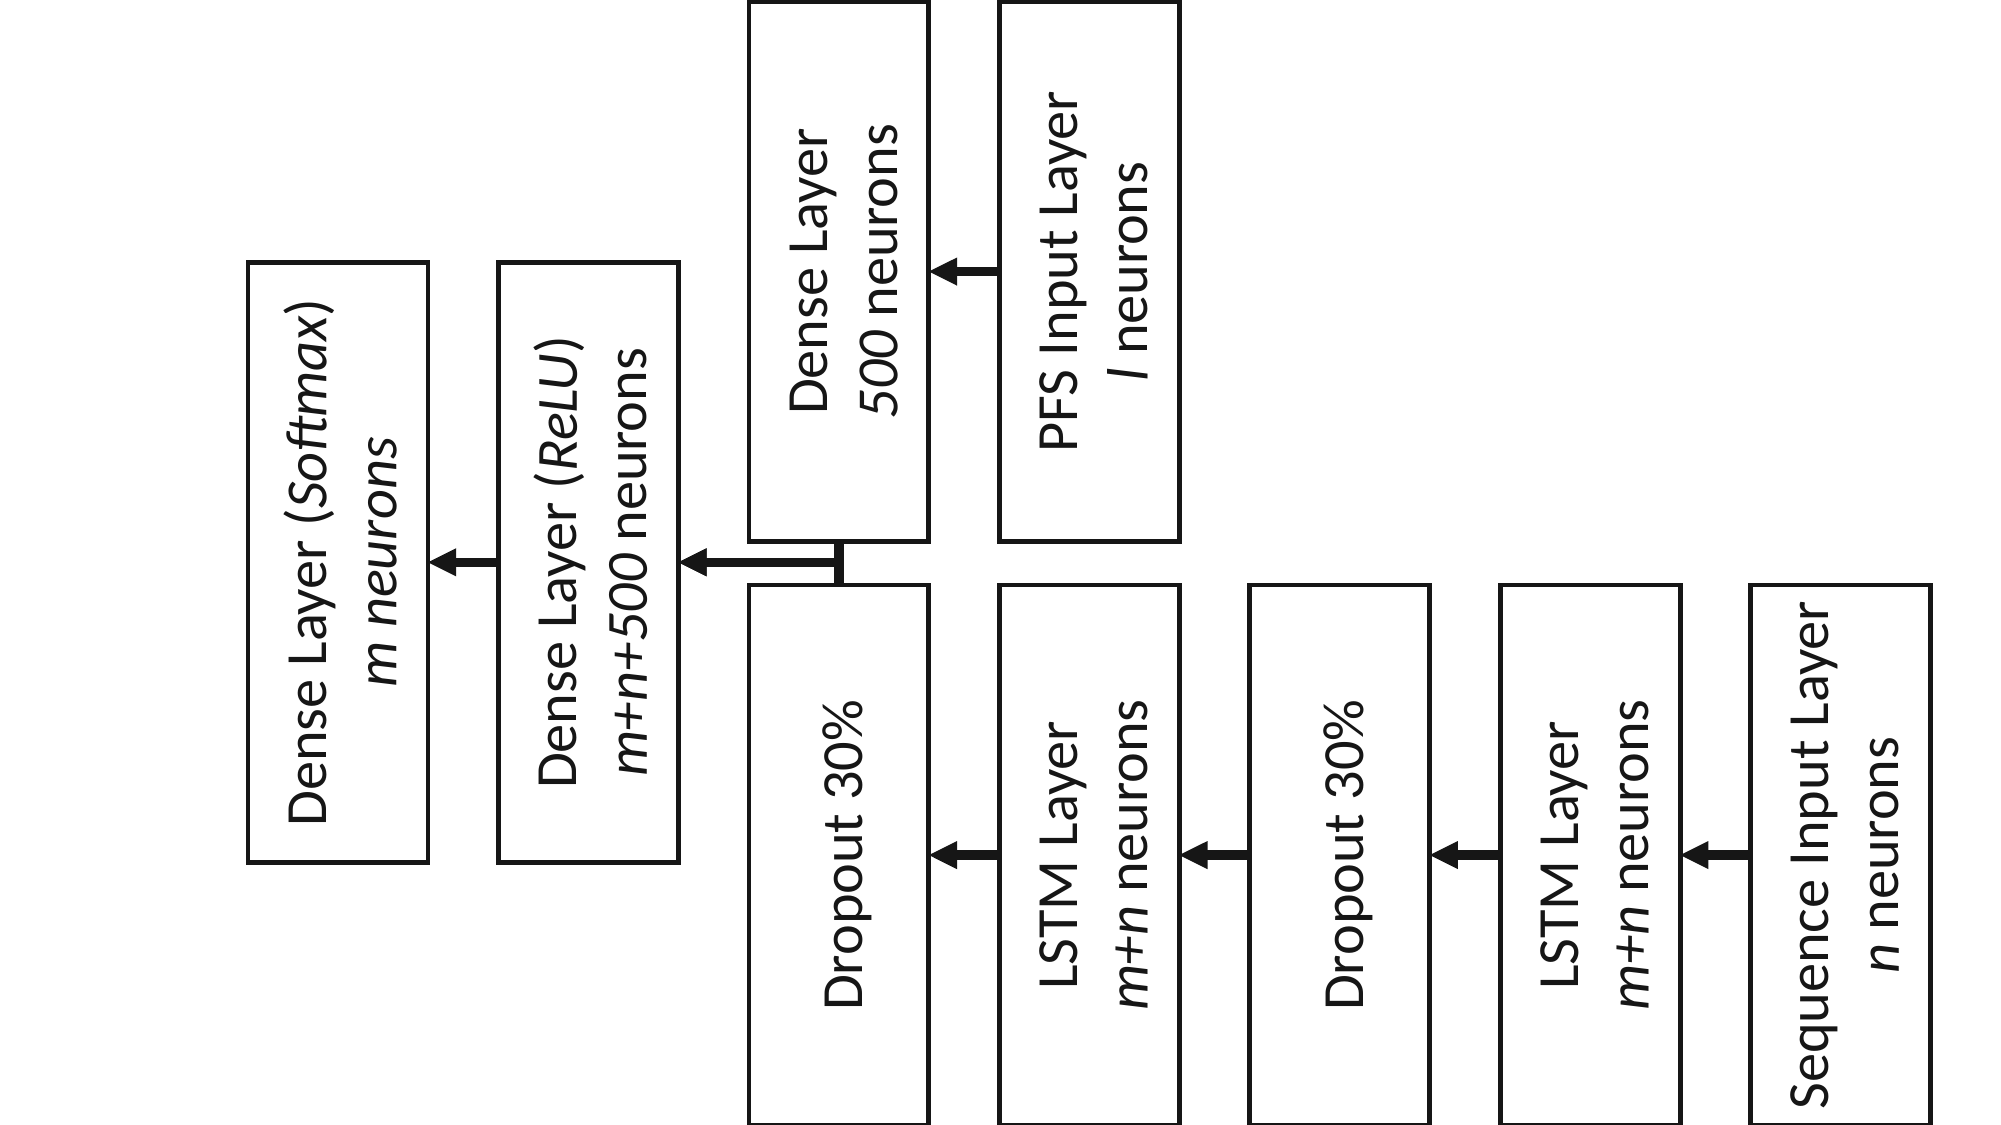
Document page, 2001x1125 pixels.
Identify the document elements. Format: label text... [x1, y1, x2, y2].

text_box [748, 471, 770, 633]
text_box LSTM Layer m+n neurons [998, 584, 1180, 1125]
text_box Dense Layer (ReLU) m+n+500 neurons [497, 261, 679, 863]
text_box LSTM Layer m+n neurons [1499, 584, 1681, 1125]
text_box PFS Input Layer l neurons [998, 1, 1180, 543]
text_box Dense Layer 500 neurons [748, 1, 930, 543]
text_box Dropout 30% [1249, 584, 1431, 1125]
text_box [747, 493, 771, 654]
text_box Dropout 30% [748, 584, 930, 1125]
text_box Dense Layer (Softmax) m neurons [247, 261, 429, 863]
text_box Sequence Input Layer n neurons [1750, 584, 1932, 1125]
